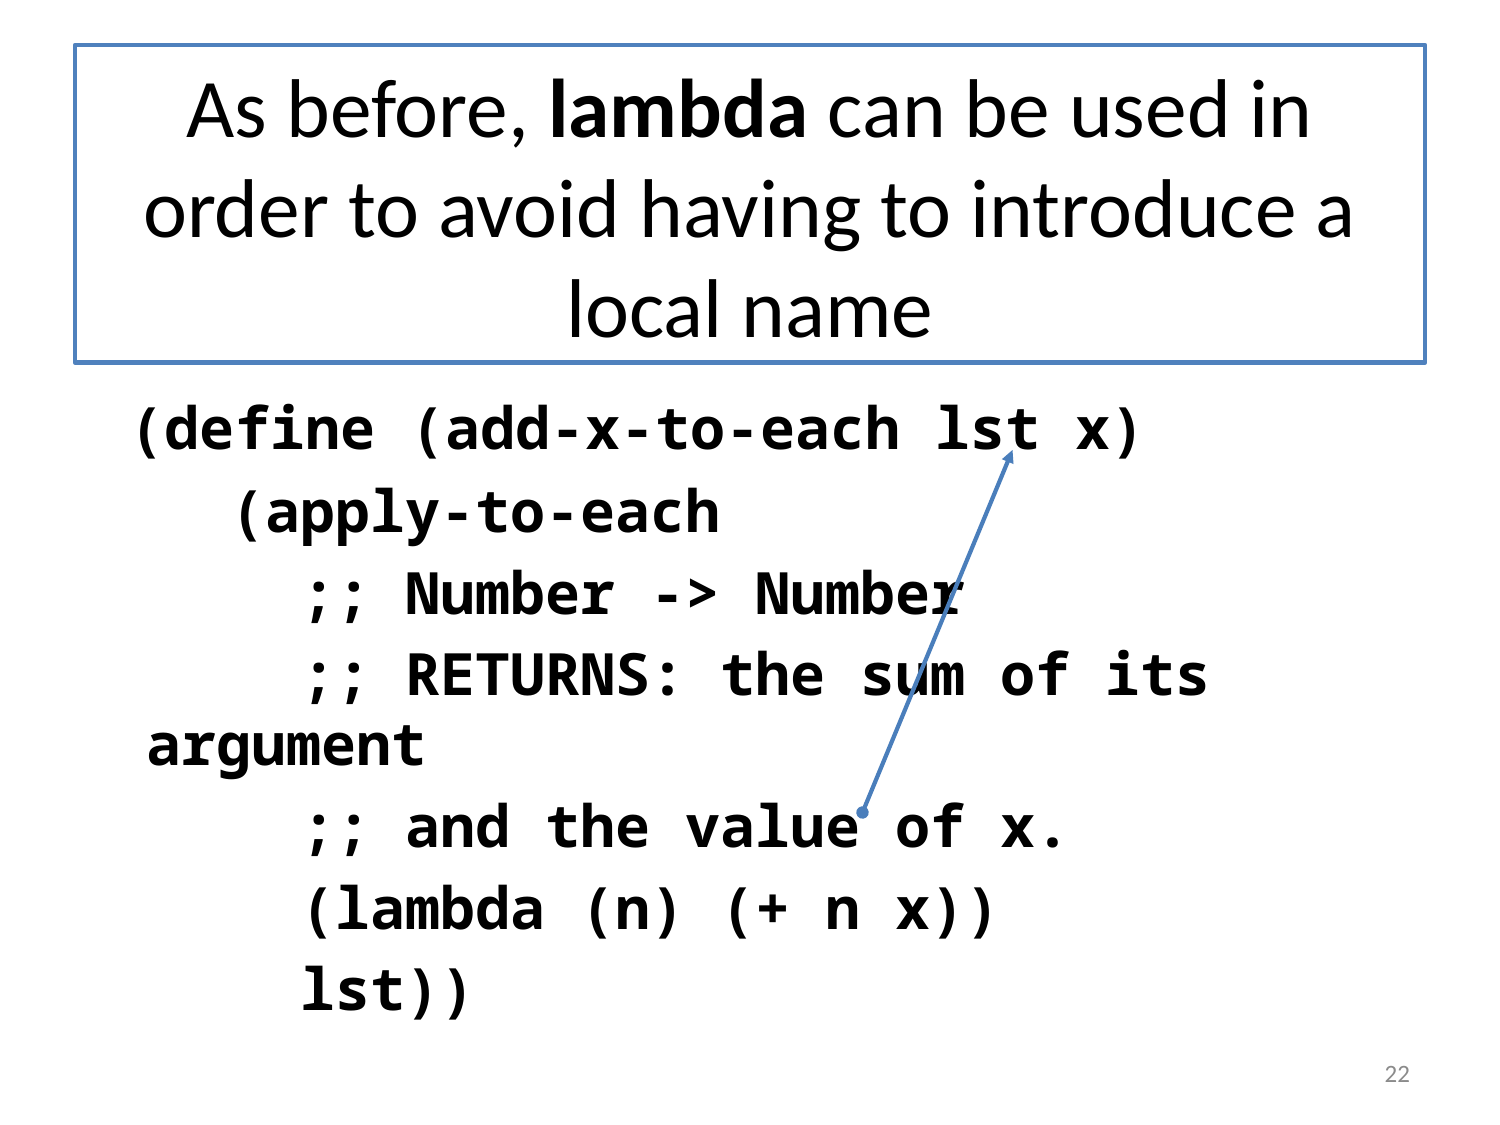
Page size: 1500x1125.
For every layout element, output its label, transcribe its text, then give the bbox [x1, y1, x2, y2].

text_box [862, 449, 1013, 813]
slide_number 22 [1074, 1042, 1425, 1103]
title As before, lambda can be used in order to avoid having to introduce a local name [73, 43, 1427, 365]
list (define (add-x-to-each lst x) (apply-to-each ;; Number -> Number ;; RETURNS: the sum of its argument ;; and the value of x. (lambda (n) (+ n x)) lst)) [75, 375, 1425, 1055]
